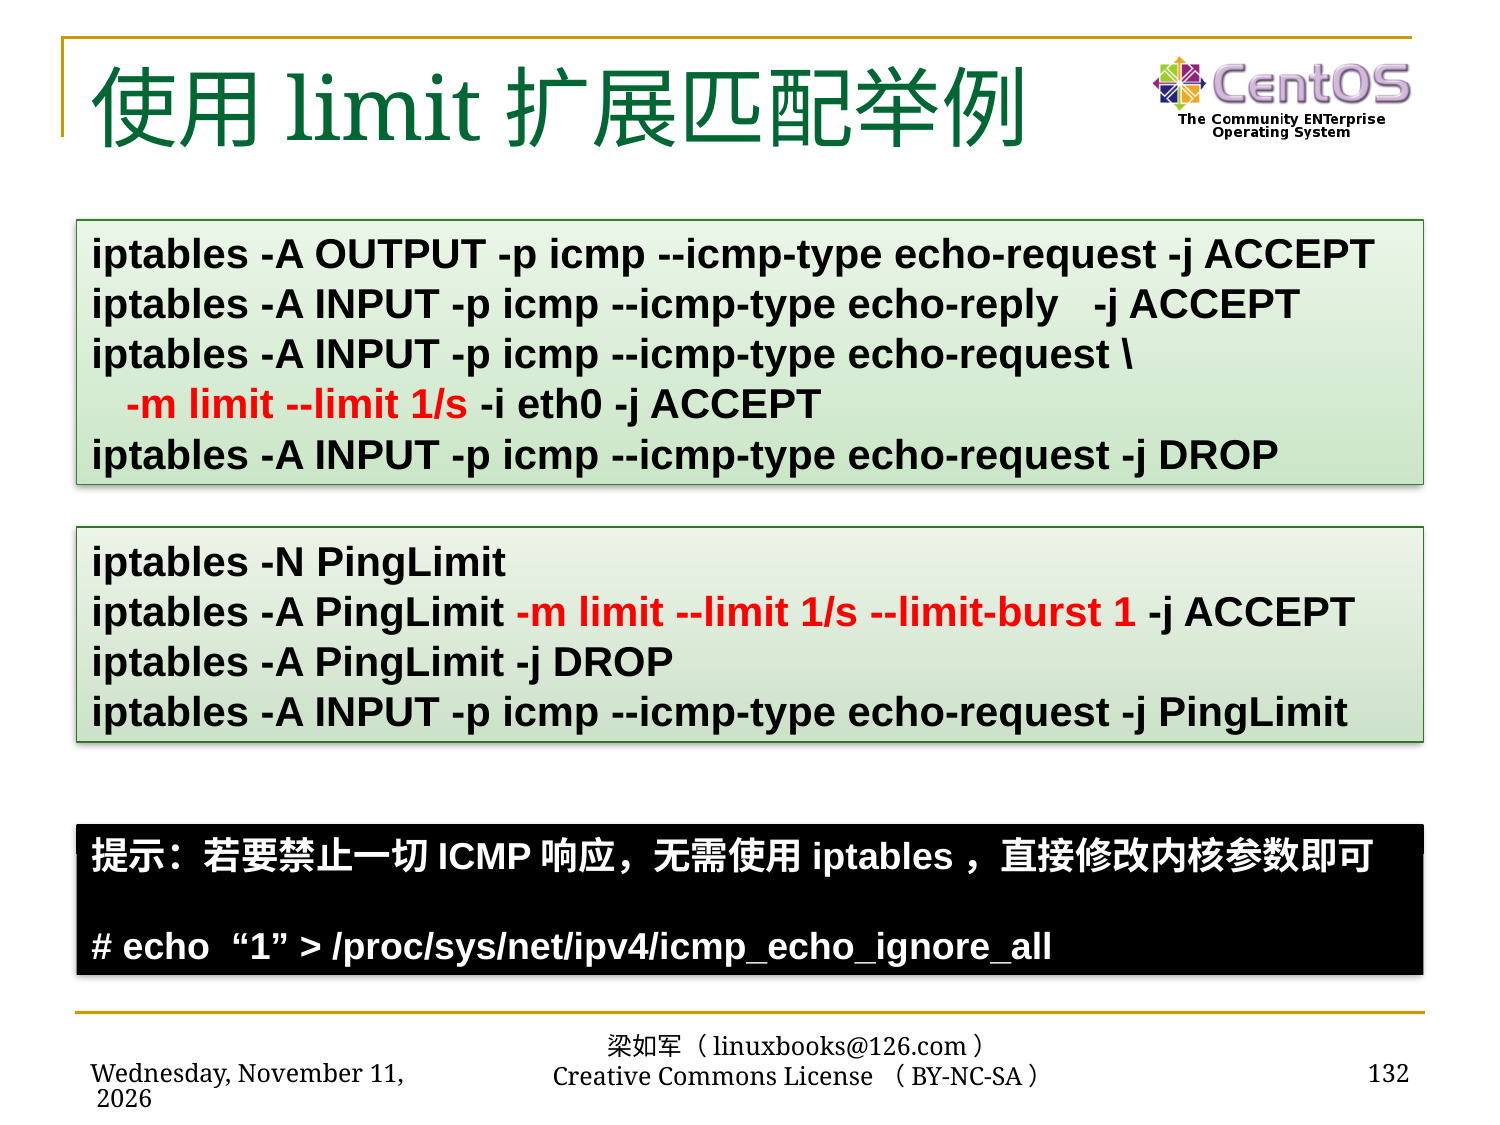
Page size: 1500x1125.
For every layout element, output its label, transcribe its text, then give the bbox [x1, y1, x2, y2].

text_box iptables -N PingLimit iptables -A PingLimit -m limit --limit 1/s --limit-burst 1 -j ACCEPT iptables -A PingLimit -j DROP iptables -A INPUT -p icmp --icmp-type echo-request -j PingLimit [76, 526, 1424, 743]
text_box 提示：若要禁止一切ICMP响应，无需使用iptables，直接修改内核参数即可 # echo “1” > /proc/sys/net/ipv4/icmp_echo_ignore_all [76, 824, 1424, 975]
text_box iptables -A OUTPUT -p icmp --icmp-type echo-request -j ACCEPT iptables -A INPUT -p icmp --icmp-type echo-reply -j ACCEPT iptables -A INPUT -p icmp --icmp-type echo-request \ -m limit --limit 1/s -i eth0 -j ACCEPT iptables -A INPUT -p icmp --icmp-type echo-request -j DROP [76, 219, 1424, 485]
title 使用limit扩展匹配举例 [74, 45, 1426, 221]
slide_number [74, 1023, 426, 1100]
slide_number 132 [1074, 1023, 1426, 1100]
footer 梁如军（linuxbooks@126.com） Creative Commons License（BY-NC-SA） [359, 1022, 1247, 1099]
